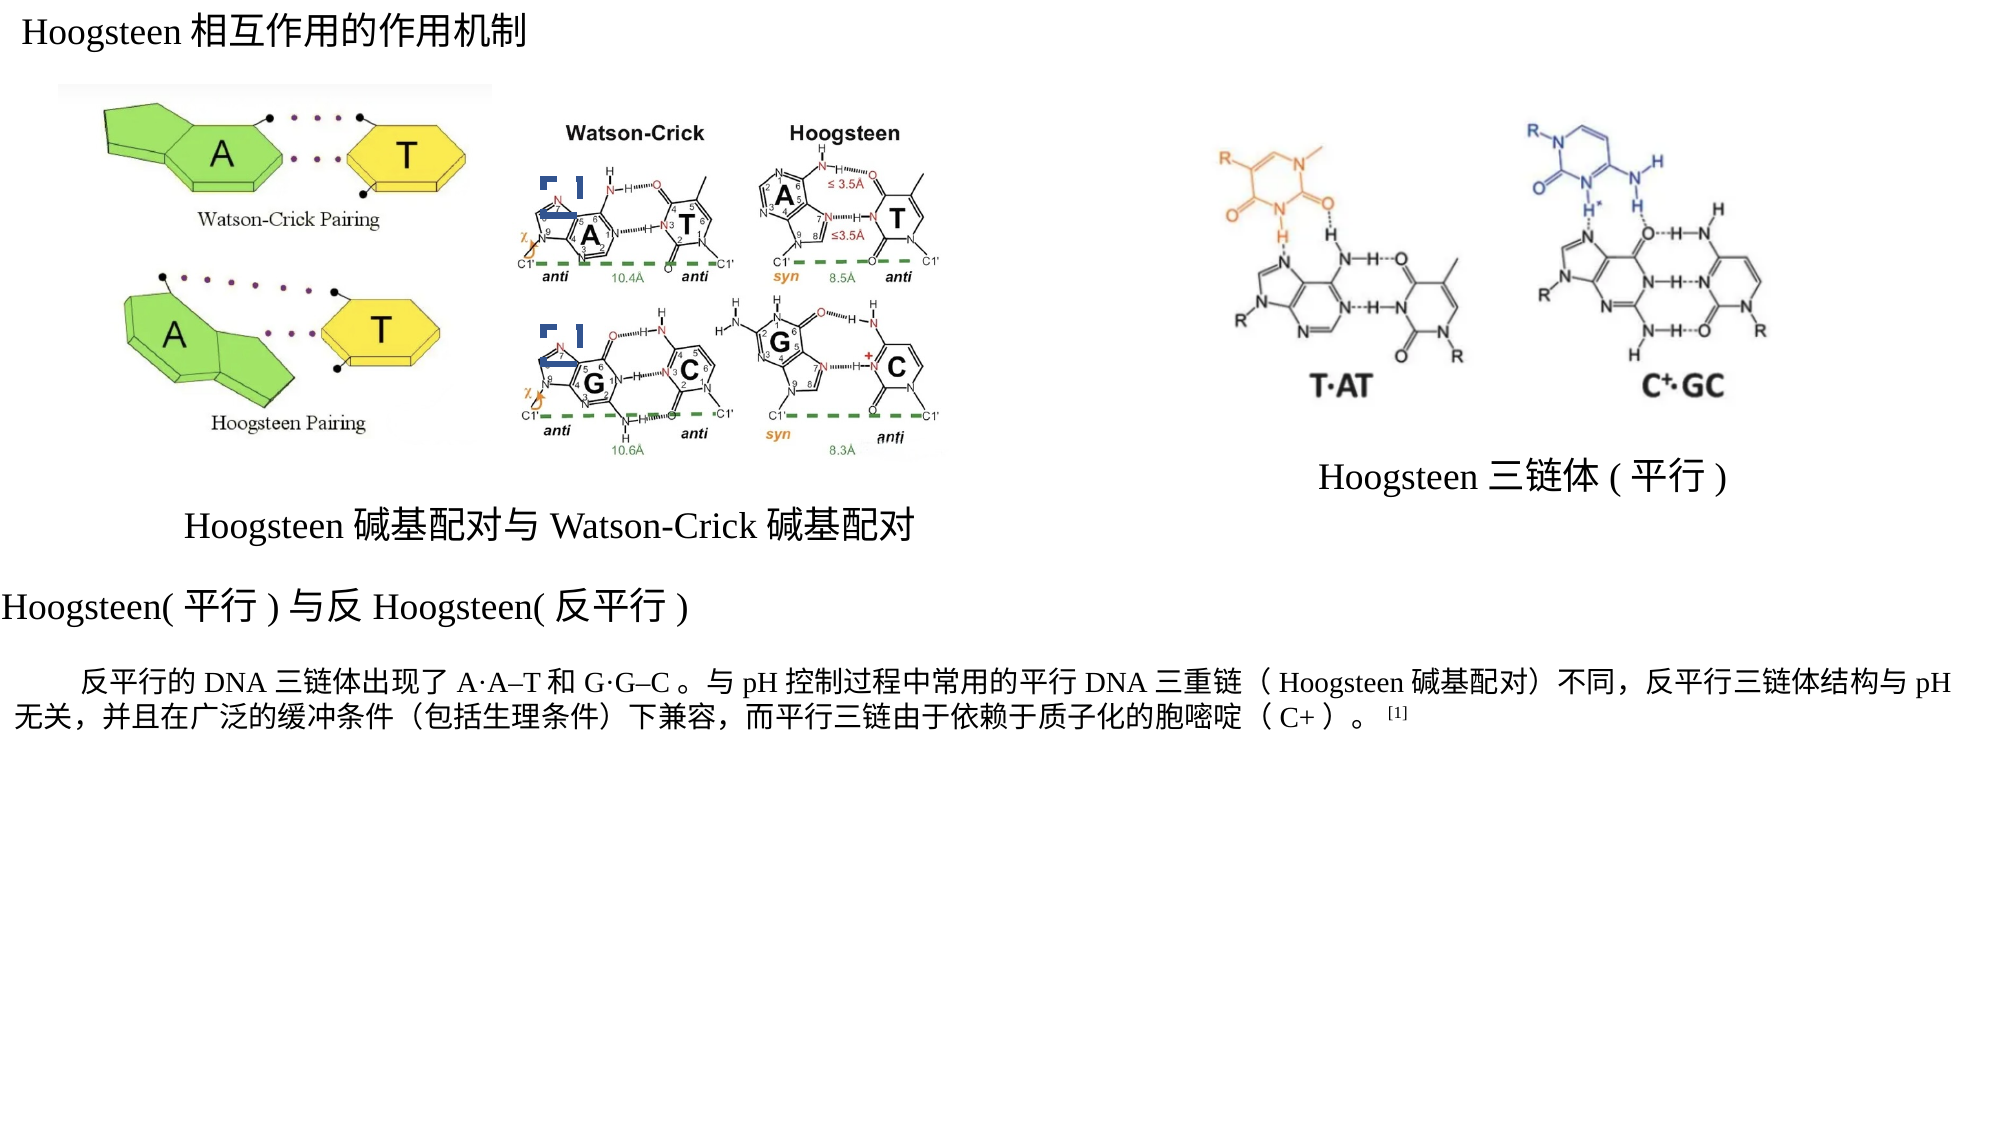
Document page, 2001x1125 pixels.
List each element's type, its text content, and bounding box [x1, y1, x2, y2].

text_box 反平行的DNA三链体出现了A·A–T和G·G–C。与pH控制过程中常用的平行DNA三重链（Hoogsteen碱基配对）不同，反平行三链体结构与pH无关，并且在广泛的缓冲条件（包括生理条件）下兼容，而平行三链由于依赖于质子化的胞嘧啶（C+）。[1] [0, 655, 2000, 741]
picture [1153, 97, 1831, 432]
text_box Hoogsteen(平行)与反Hoogsteen(反平行) [0, 574, 704, 635]
text_box Hoogsteen三链体(平行) [1303, 444, 1742, 505]
picture [58, 84, 965, 469]
text_box Hoogsteen相互作用的作用机制 [6, 0, 544, 60]
text_box Hoogsteen碱基配对与Watson-Crick碱基配对 [169, 493, 932, 553]
